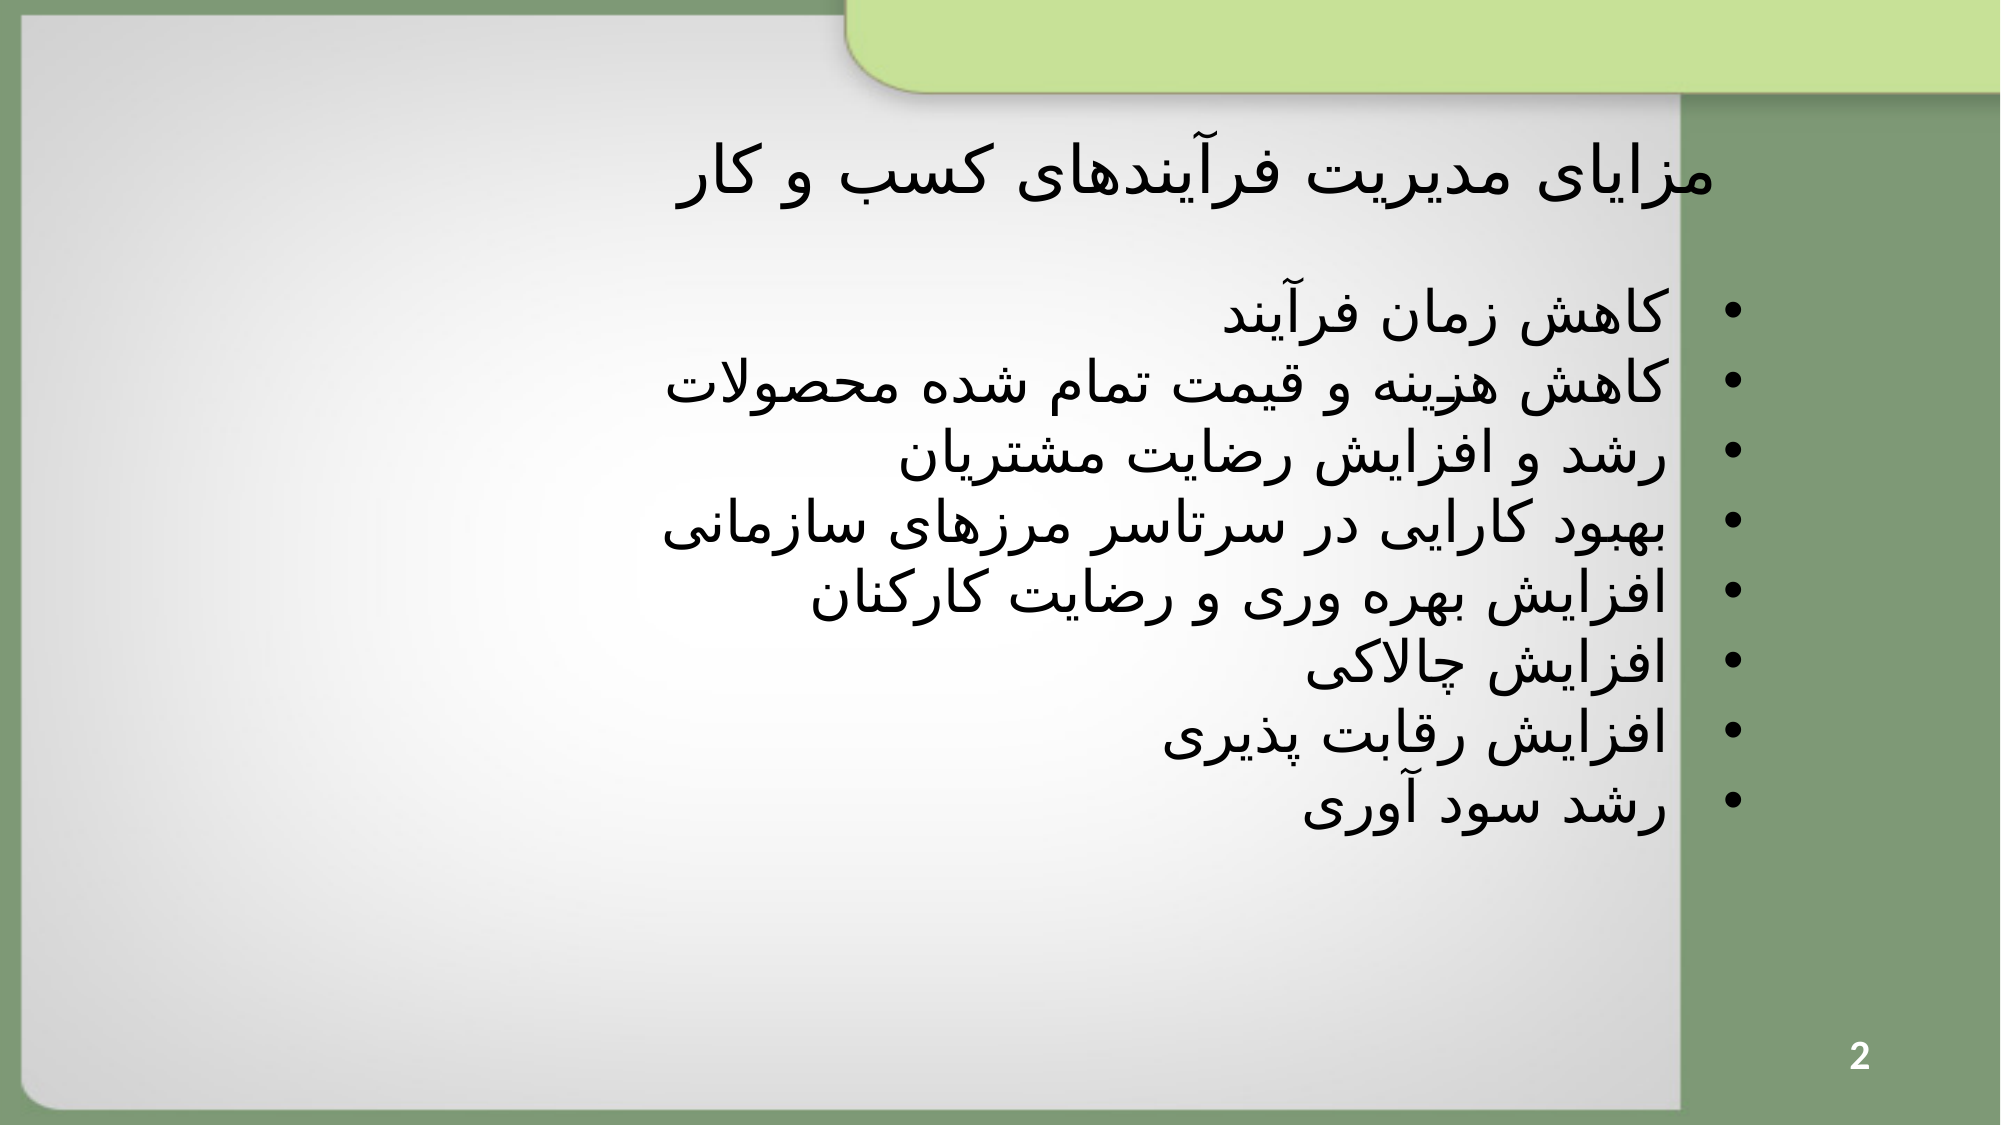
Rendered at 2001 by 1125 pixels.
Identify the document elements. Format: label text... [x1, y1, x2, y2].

picture [0, 0, 2001, 1125]
text_box مزایای مدیریت فرآیندهای کسب و کار [663, 119, 1734, 214]
text_box 2 [1834, 1020, 1886, 1086]
text_box کاهش زمان فرآیند کاهش هزینه و قیمت تمام شده محصولات رشد و افزایش رضایت مشتریان بهبود کارایی در سرتاسر مرزهای سازمانی افزایش بهره وری و رضایت کارکنان افزایش چالاکی افزایش رقابت پذیری رشد سود آوری [646, 266, 1759, 842]
